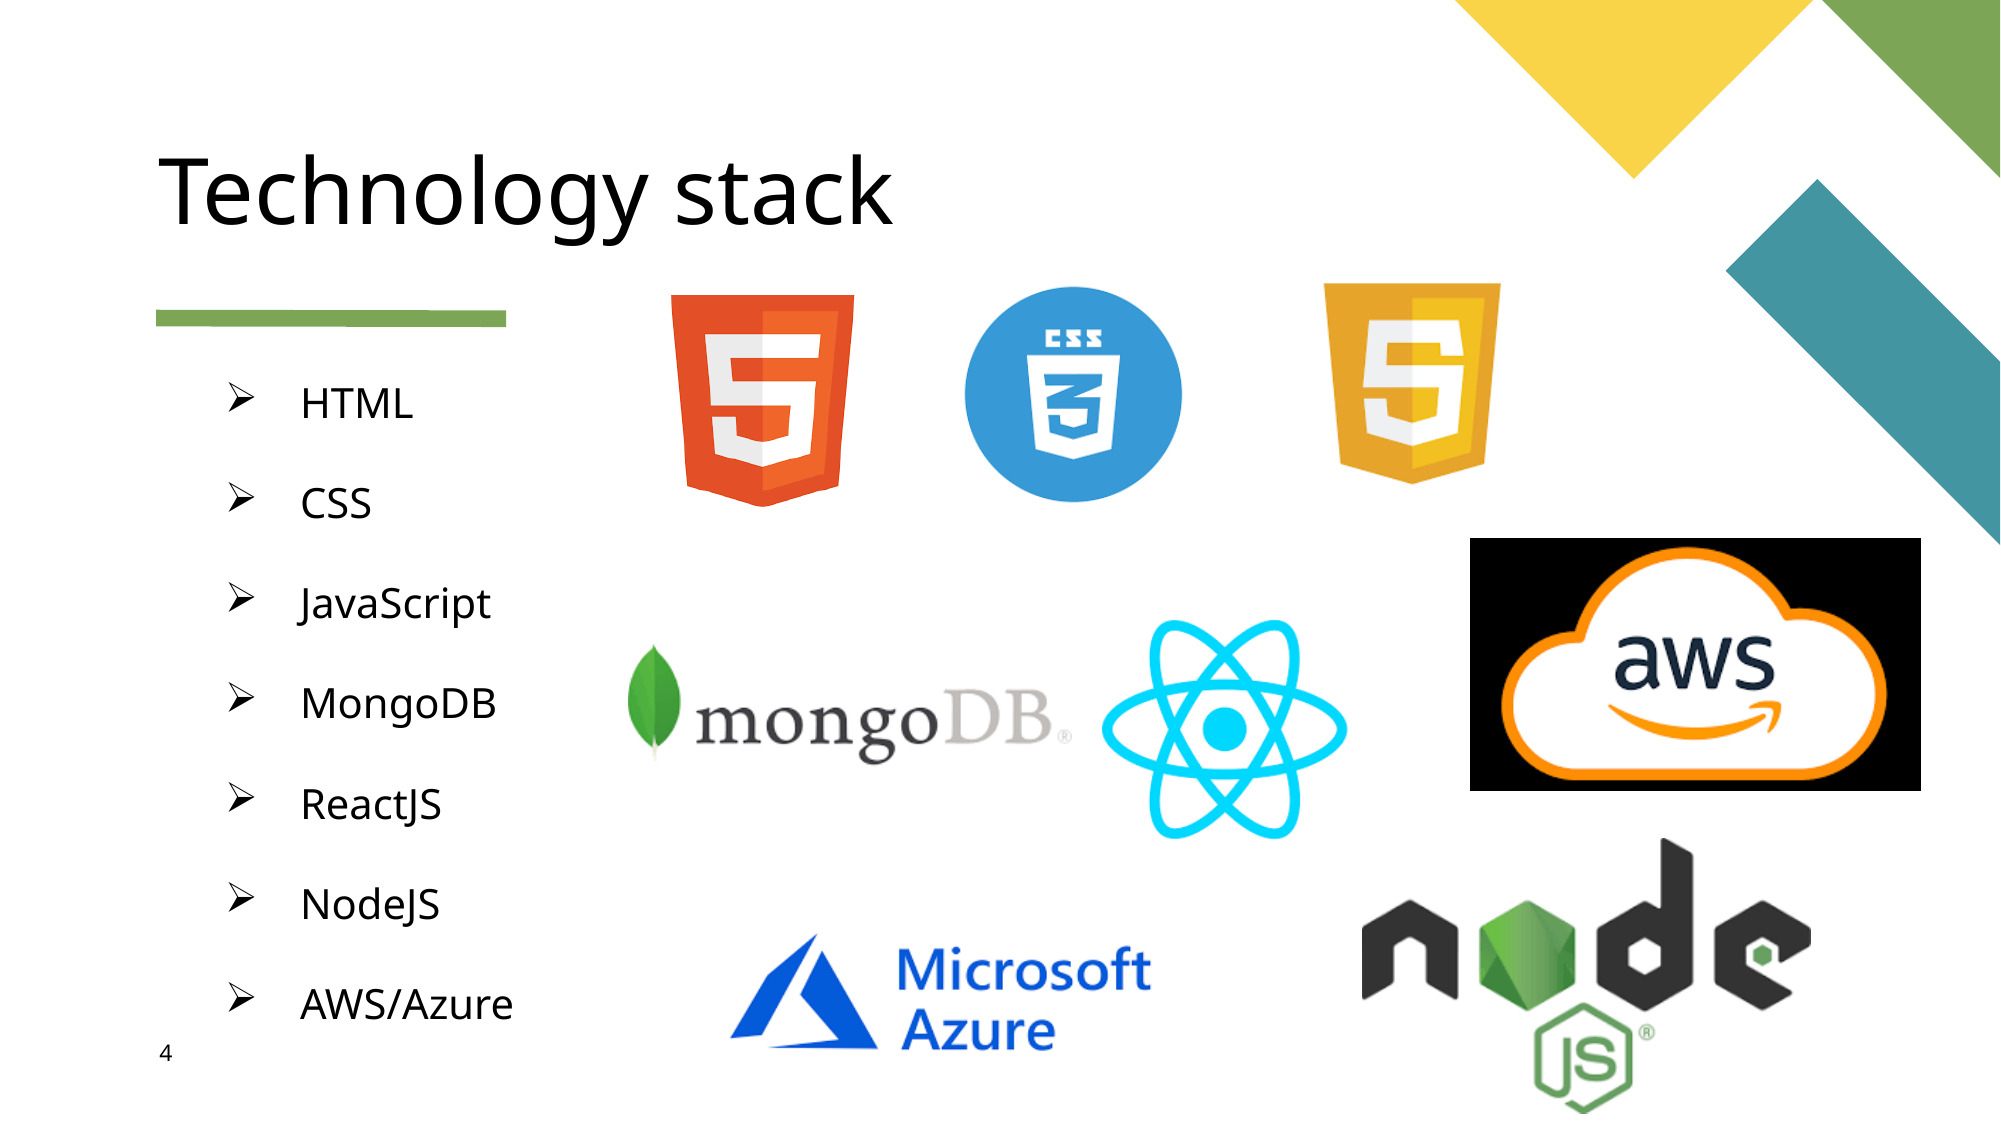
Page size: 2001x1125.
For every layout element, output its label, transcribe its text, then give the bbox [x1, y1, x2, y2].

text_box HTML CSS JavaScript MongoDB ReactJS NodeJS AWS/Azure​ [210, 369, 748, 1085]
picture [627, 562, 1072, 840]
picture [1361, 838, 1811, 1114]
picture [715, 879, 1167, 1105]
picture [1267, 238, 1558, 530]
picture [658, 295, 867, 507]
picture [953, 275, 1195, 514]
picture [1470, 538, 1921, 791]
slide_number 4 [159, 1038, 210, 1080]
picture [1094, 597, 1356, 862]
title Technology stack [158, 144, 969, 245]
